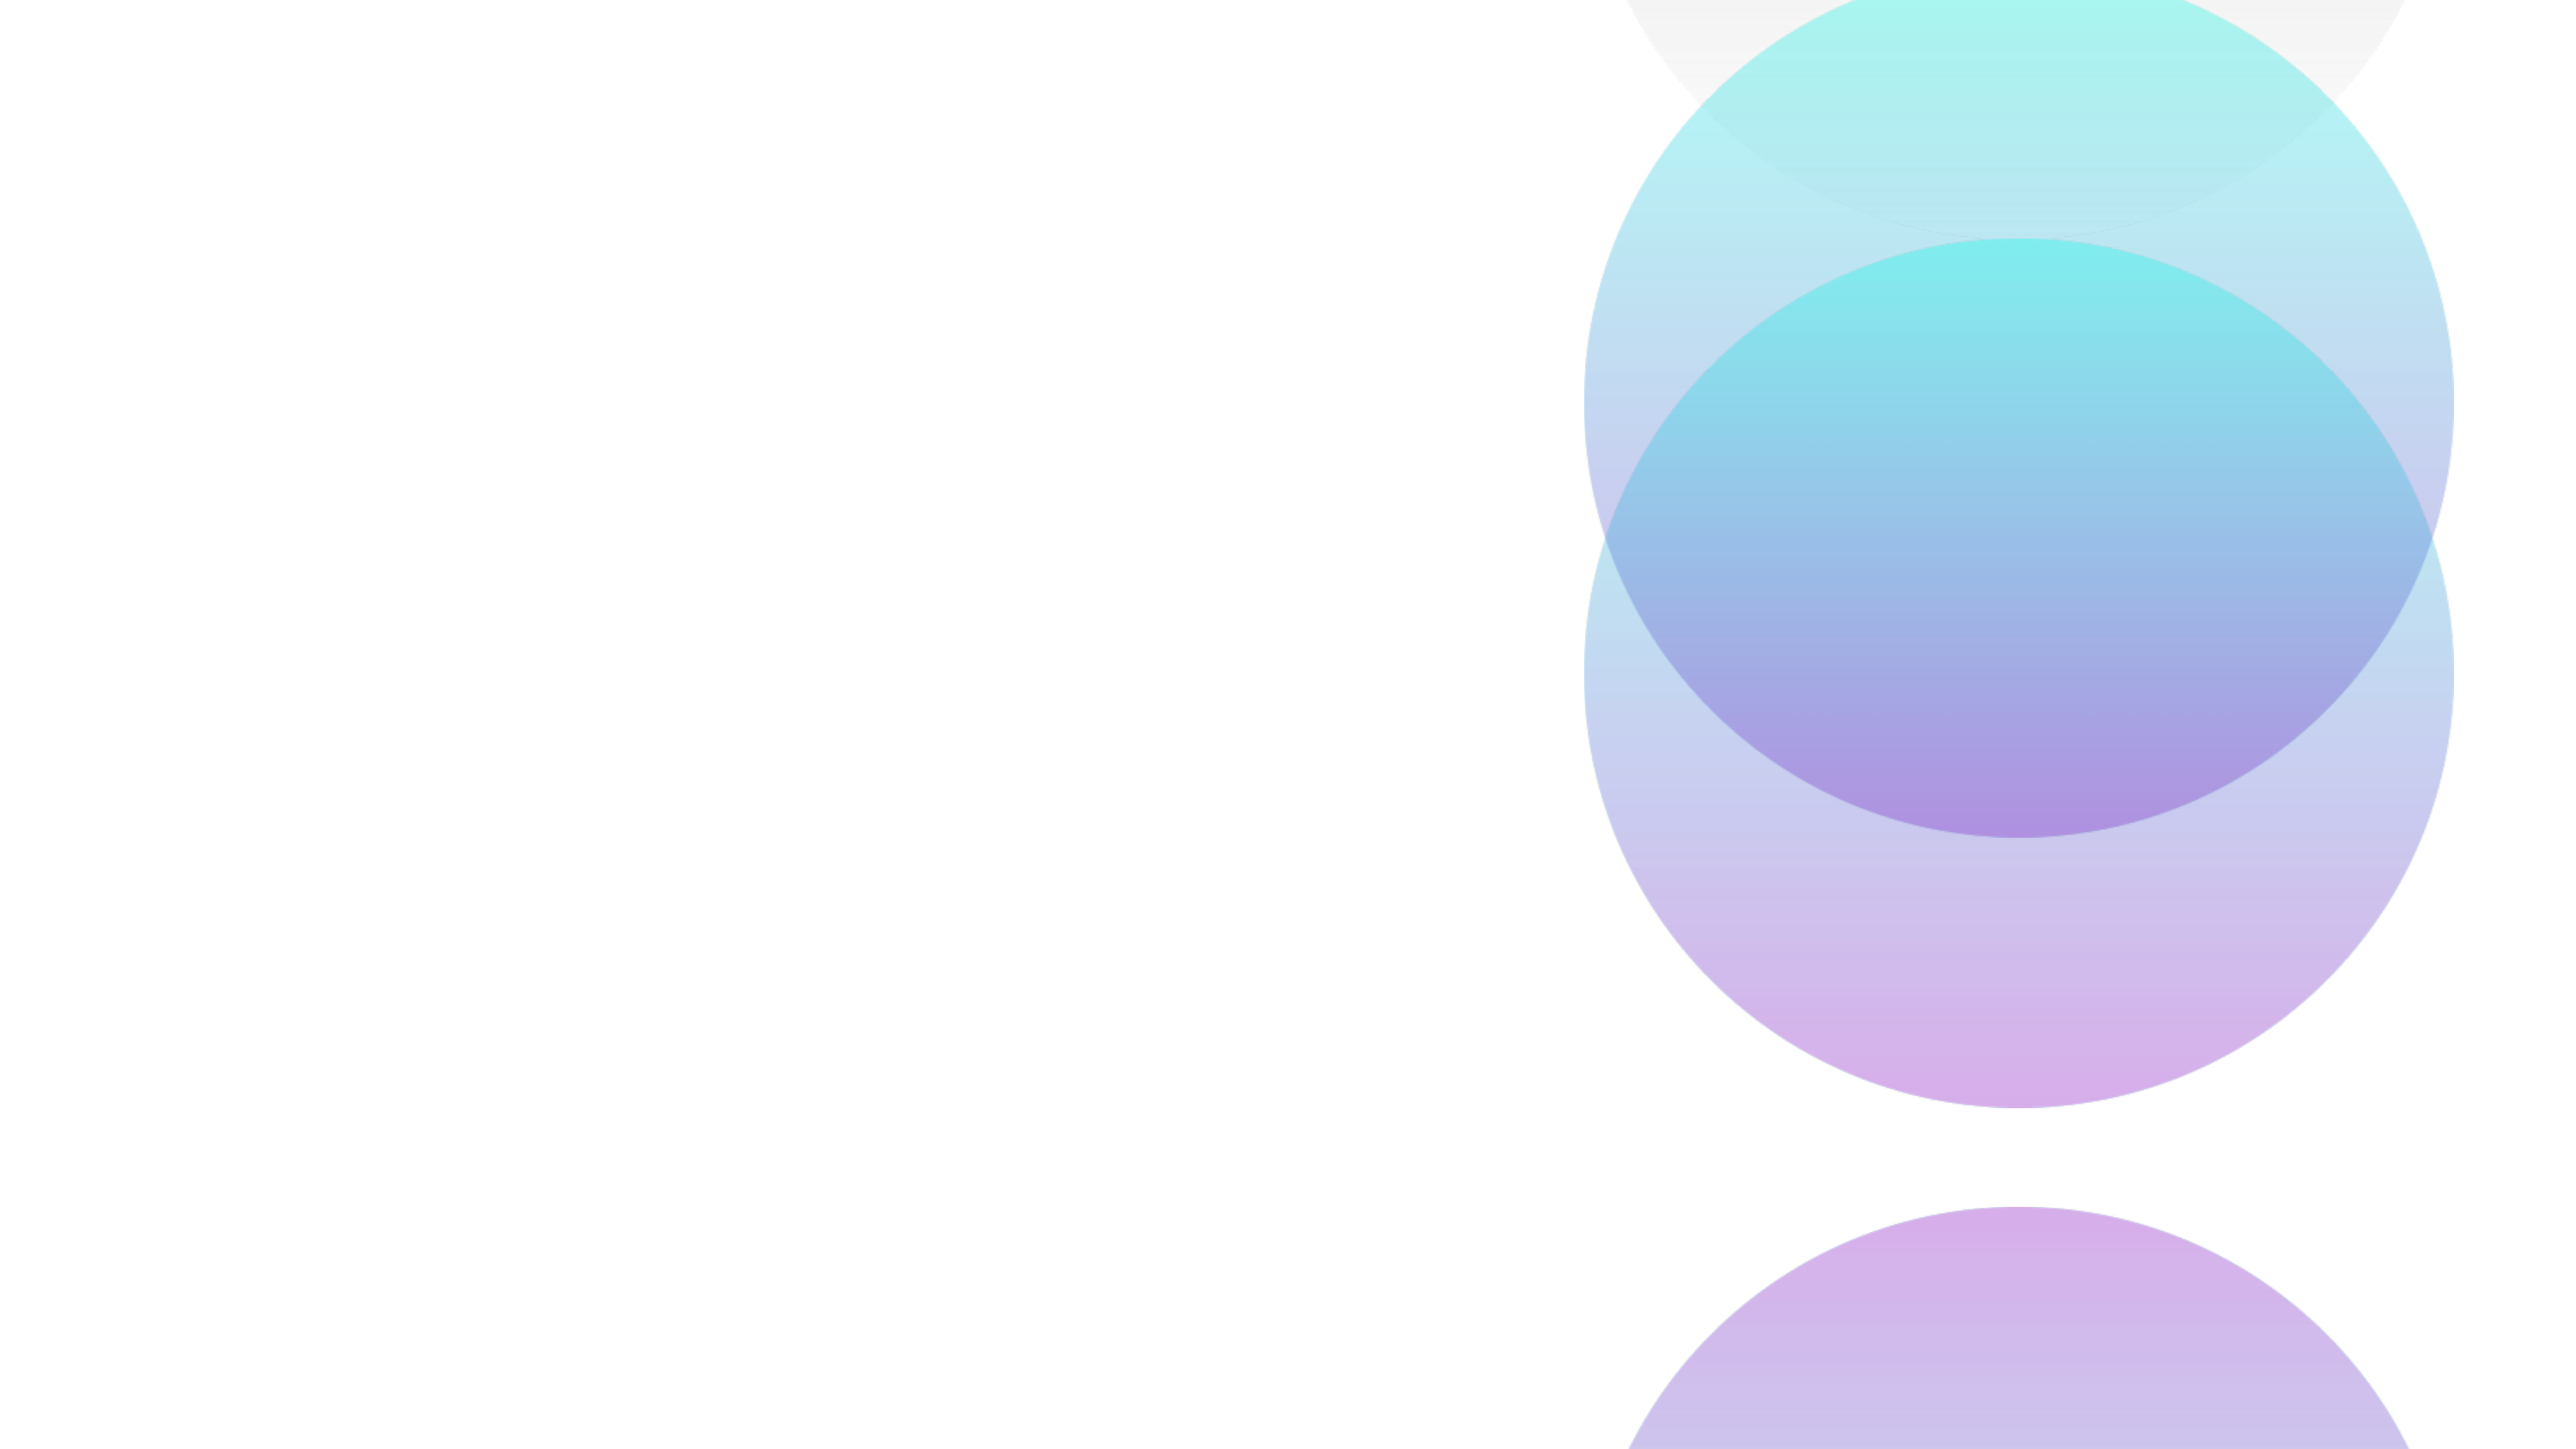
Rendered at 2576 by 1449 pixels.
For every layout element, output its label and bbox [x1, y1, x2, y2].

text_box [1583, 0, 2454, 238]
text_box [1583, 1206, 2454, 1449]
text_box [1583, 238, 2454, 1108]
